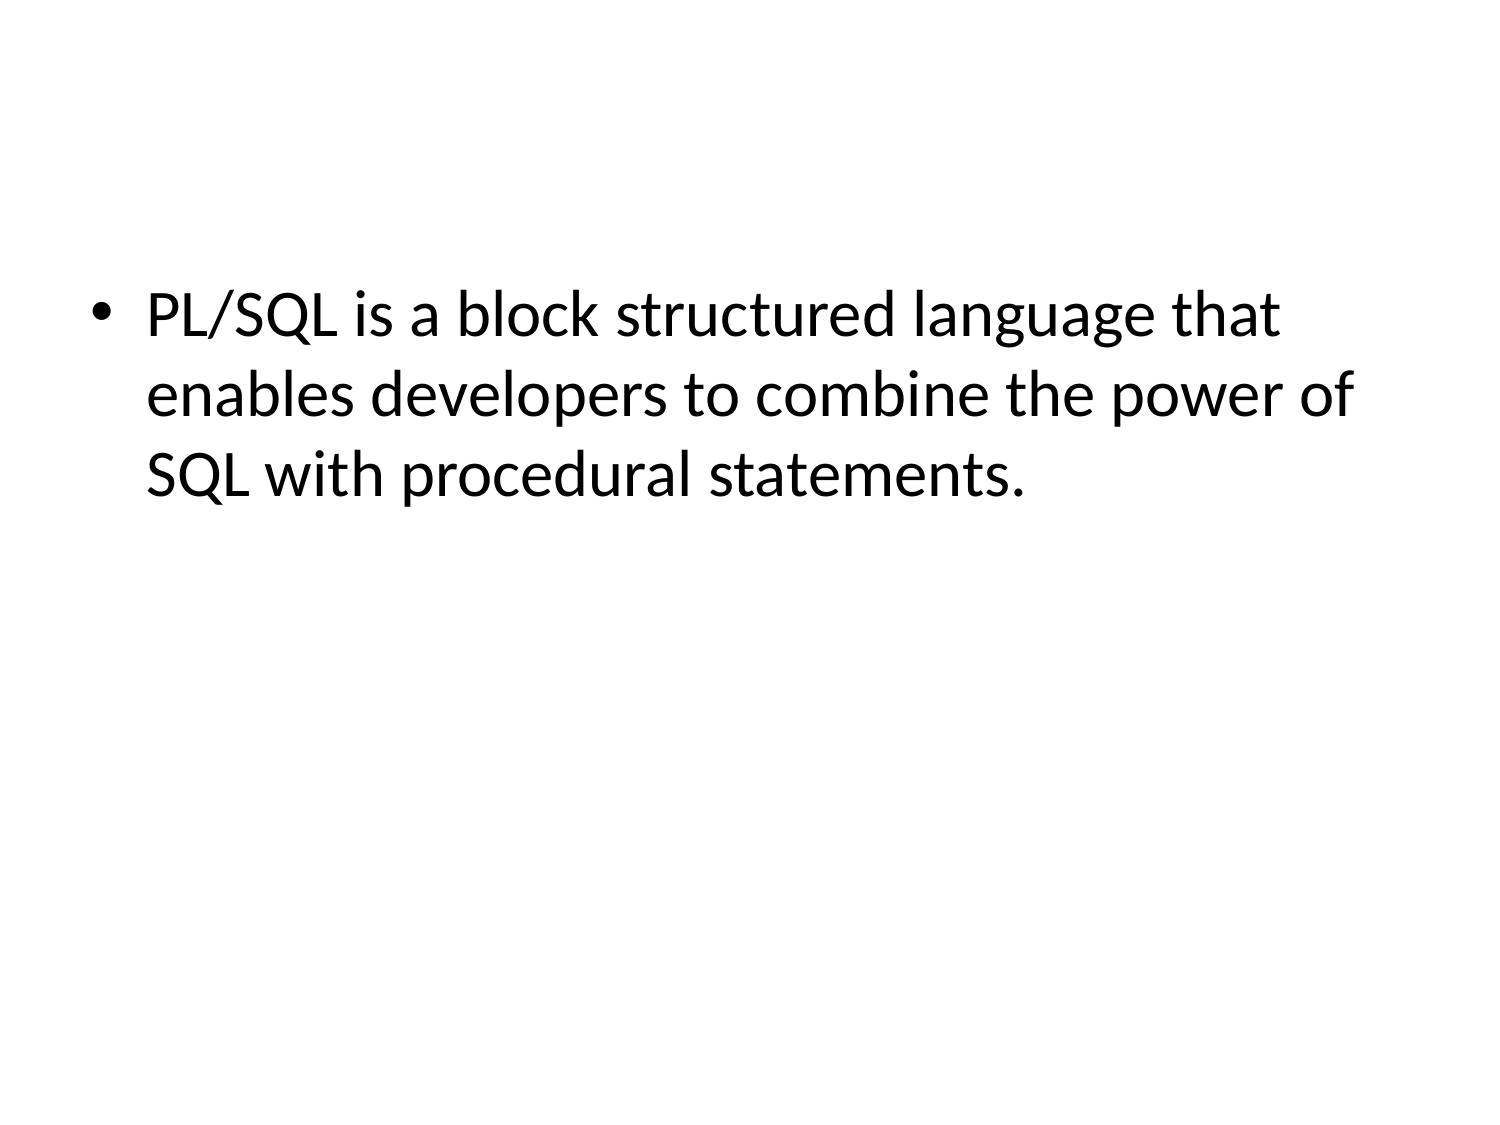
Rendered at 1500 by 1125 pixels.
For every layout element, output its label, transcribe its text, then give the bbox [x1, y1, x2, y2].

list PL/SQL is a block structured language that enables developers to combine the power of SQL with procedural statements. [75, 262, 1425, 1005]
